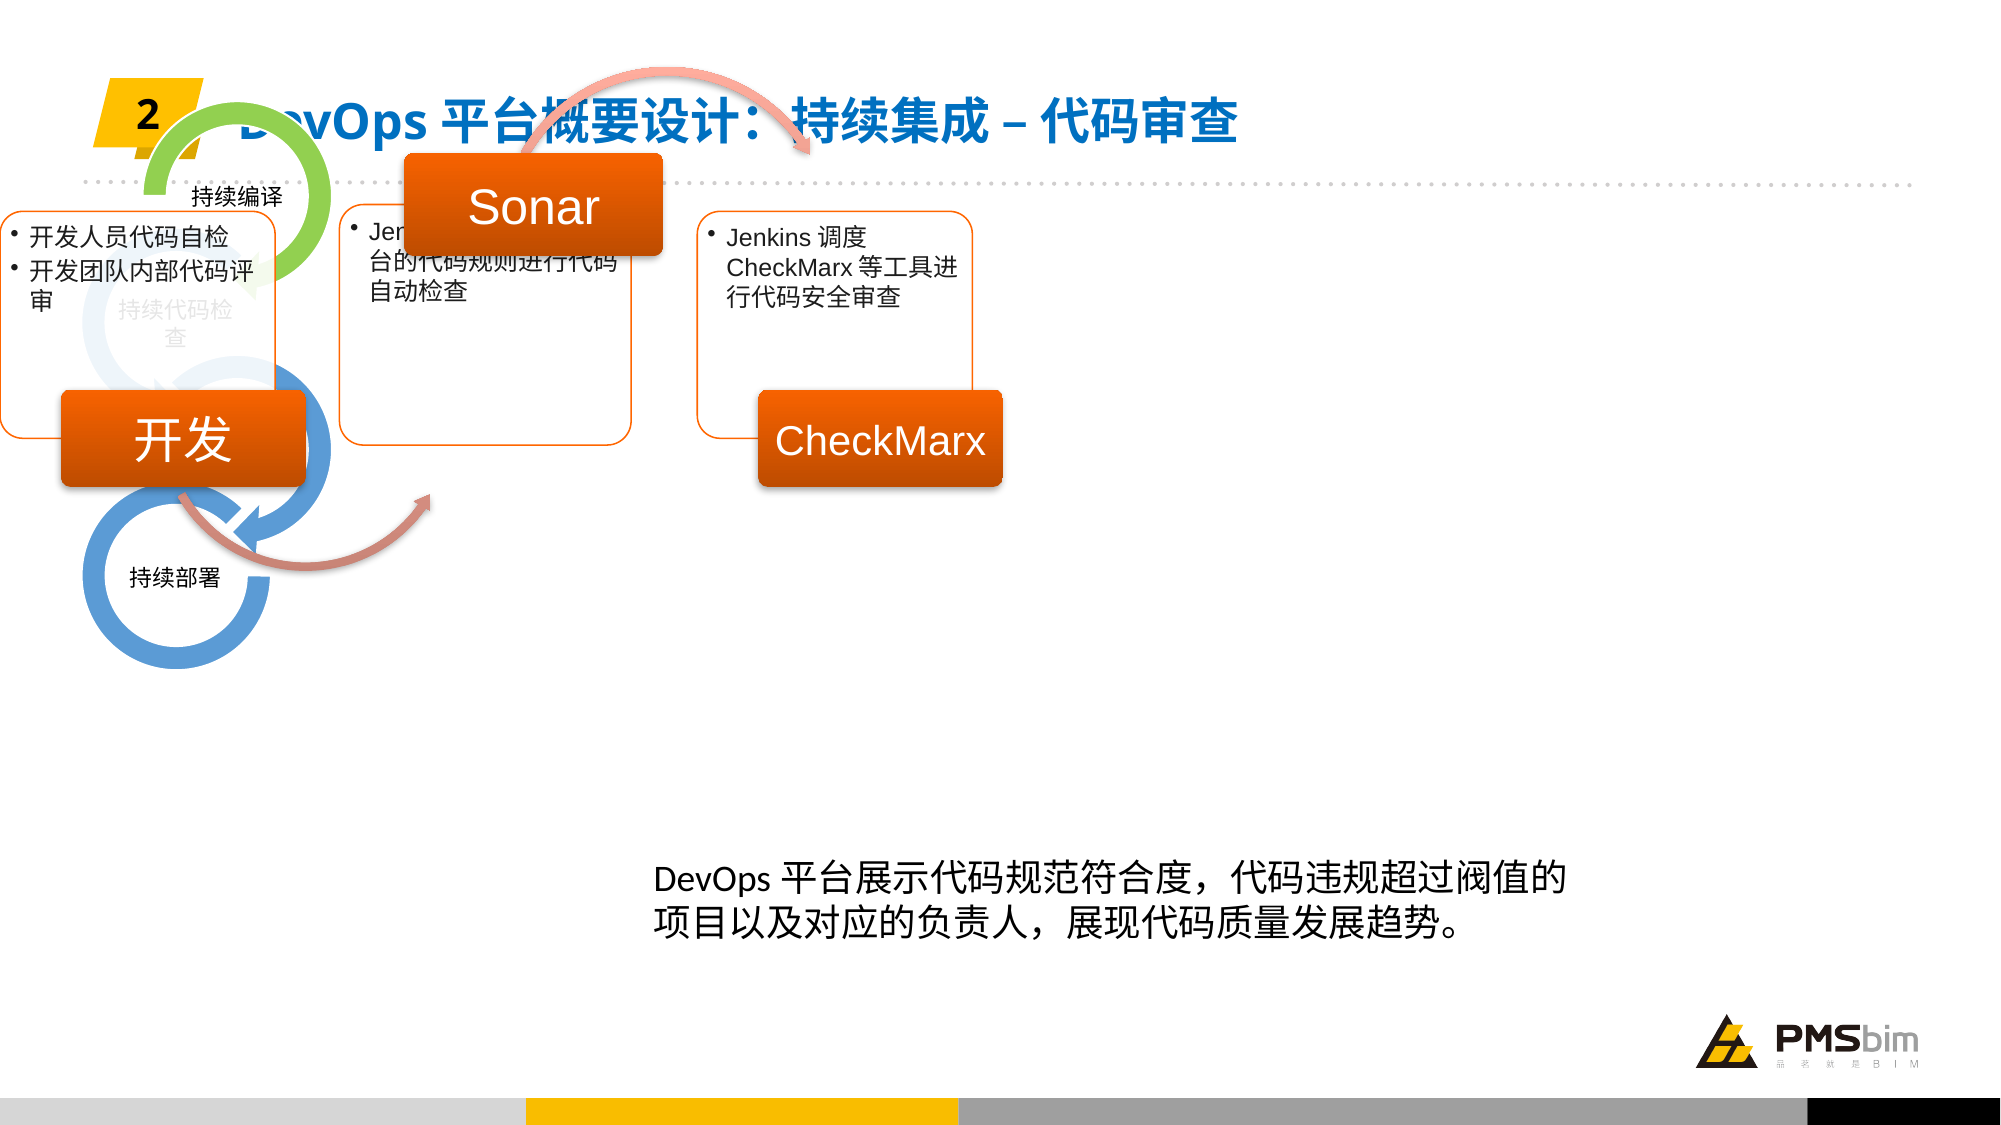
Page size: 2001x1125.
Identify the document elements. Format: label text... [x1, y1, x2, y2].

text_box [638, 219, 1642, 870]
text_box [92, 77, 1516, 340]
text_box DevOps平台展示代码规范符合度，代码违规超过阀值的项目以及对应的负责人，展现代码质量发展趋势。 [638, 870, 1608, 951]
picture [1679, 1005, 1931, 1081]
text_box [234, 194, 623, 981]
